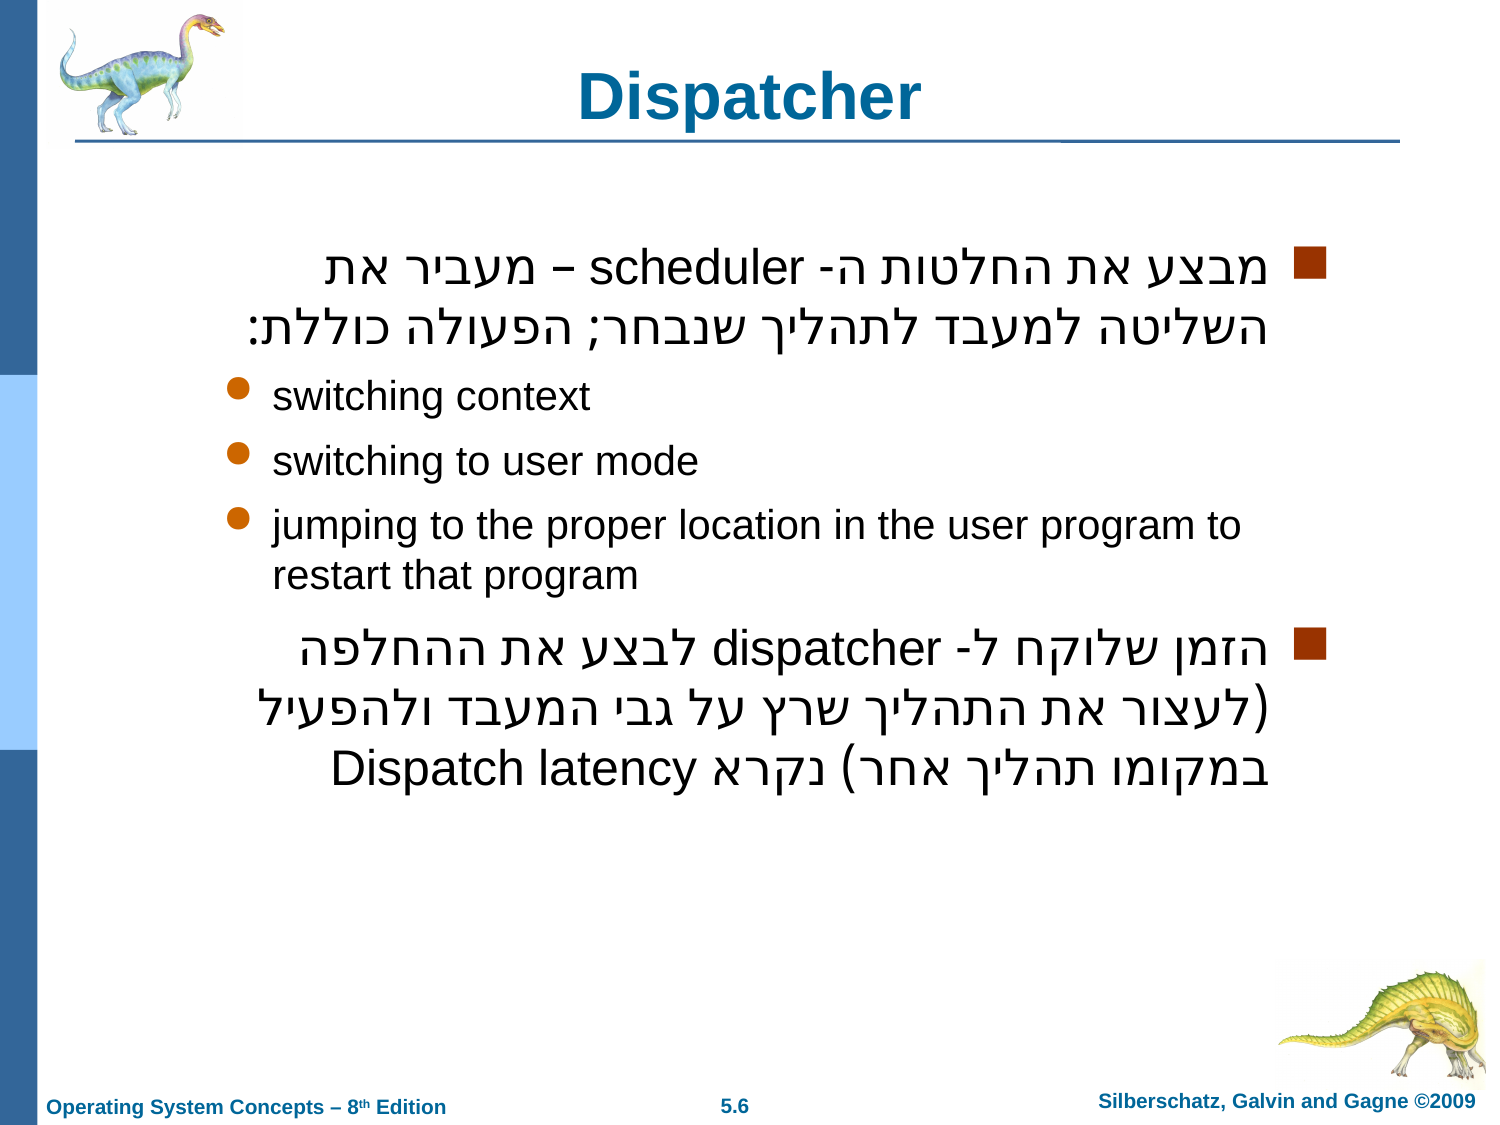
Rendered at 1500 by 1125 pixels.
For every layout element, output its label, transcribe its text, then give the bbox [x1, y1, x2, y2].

picture [46, 0, 243, 149]
picture [1275, 959, 1486, 1090]
title Dispatcher [75, 45, 1425, 141]
list מבצע את החלטות ה- scheduler – מעביר את השליטה למעבד לתהליך שנבחר; הפעולה כוללת: switching context switching to user mode jumping to the proper location in the user program to restart that program הזמן שלוקח ל- dispatcher לבצע את ההחלפה (לעצור את התהליך שרץ על גבי המעבד ולהפעיל במקומו תהליך אחר) נקרא Dispatch latency [135, 226, 1342, 963]
